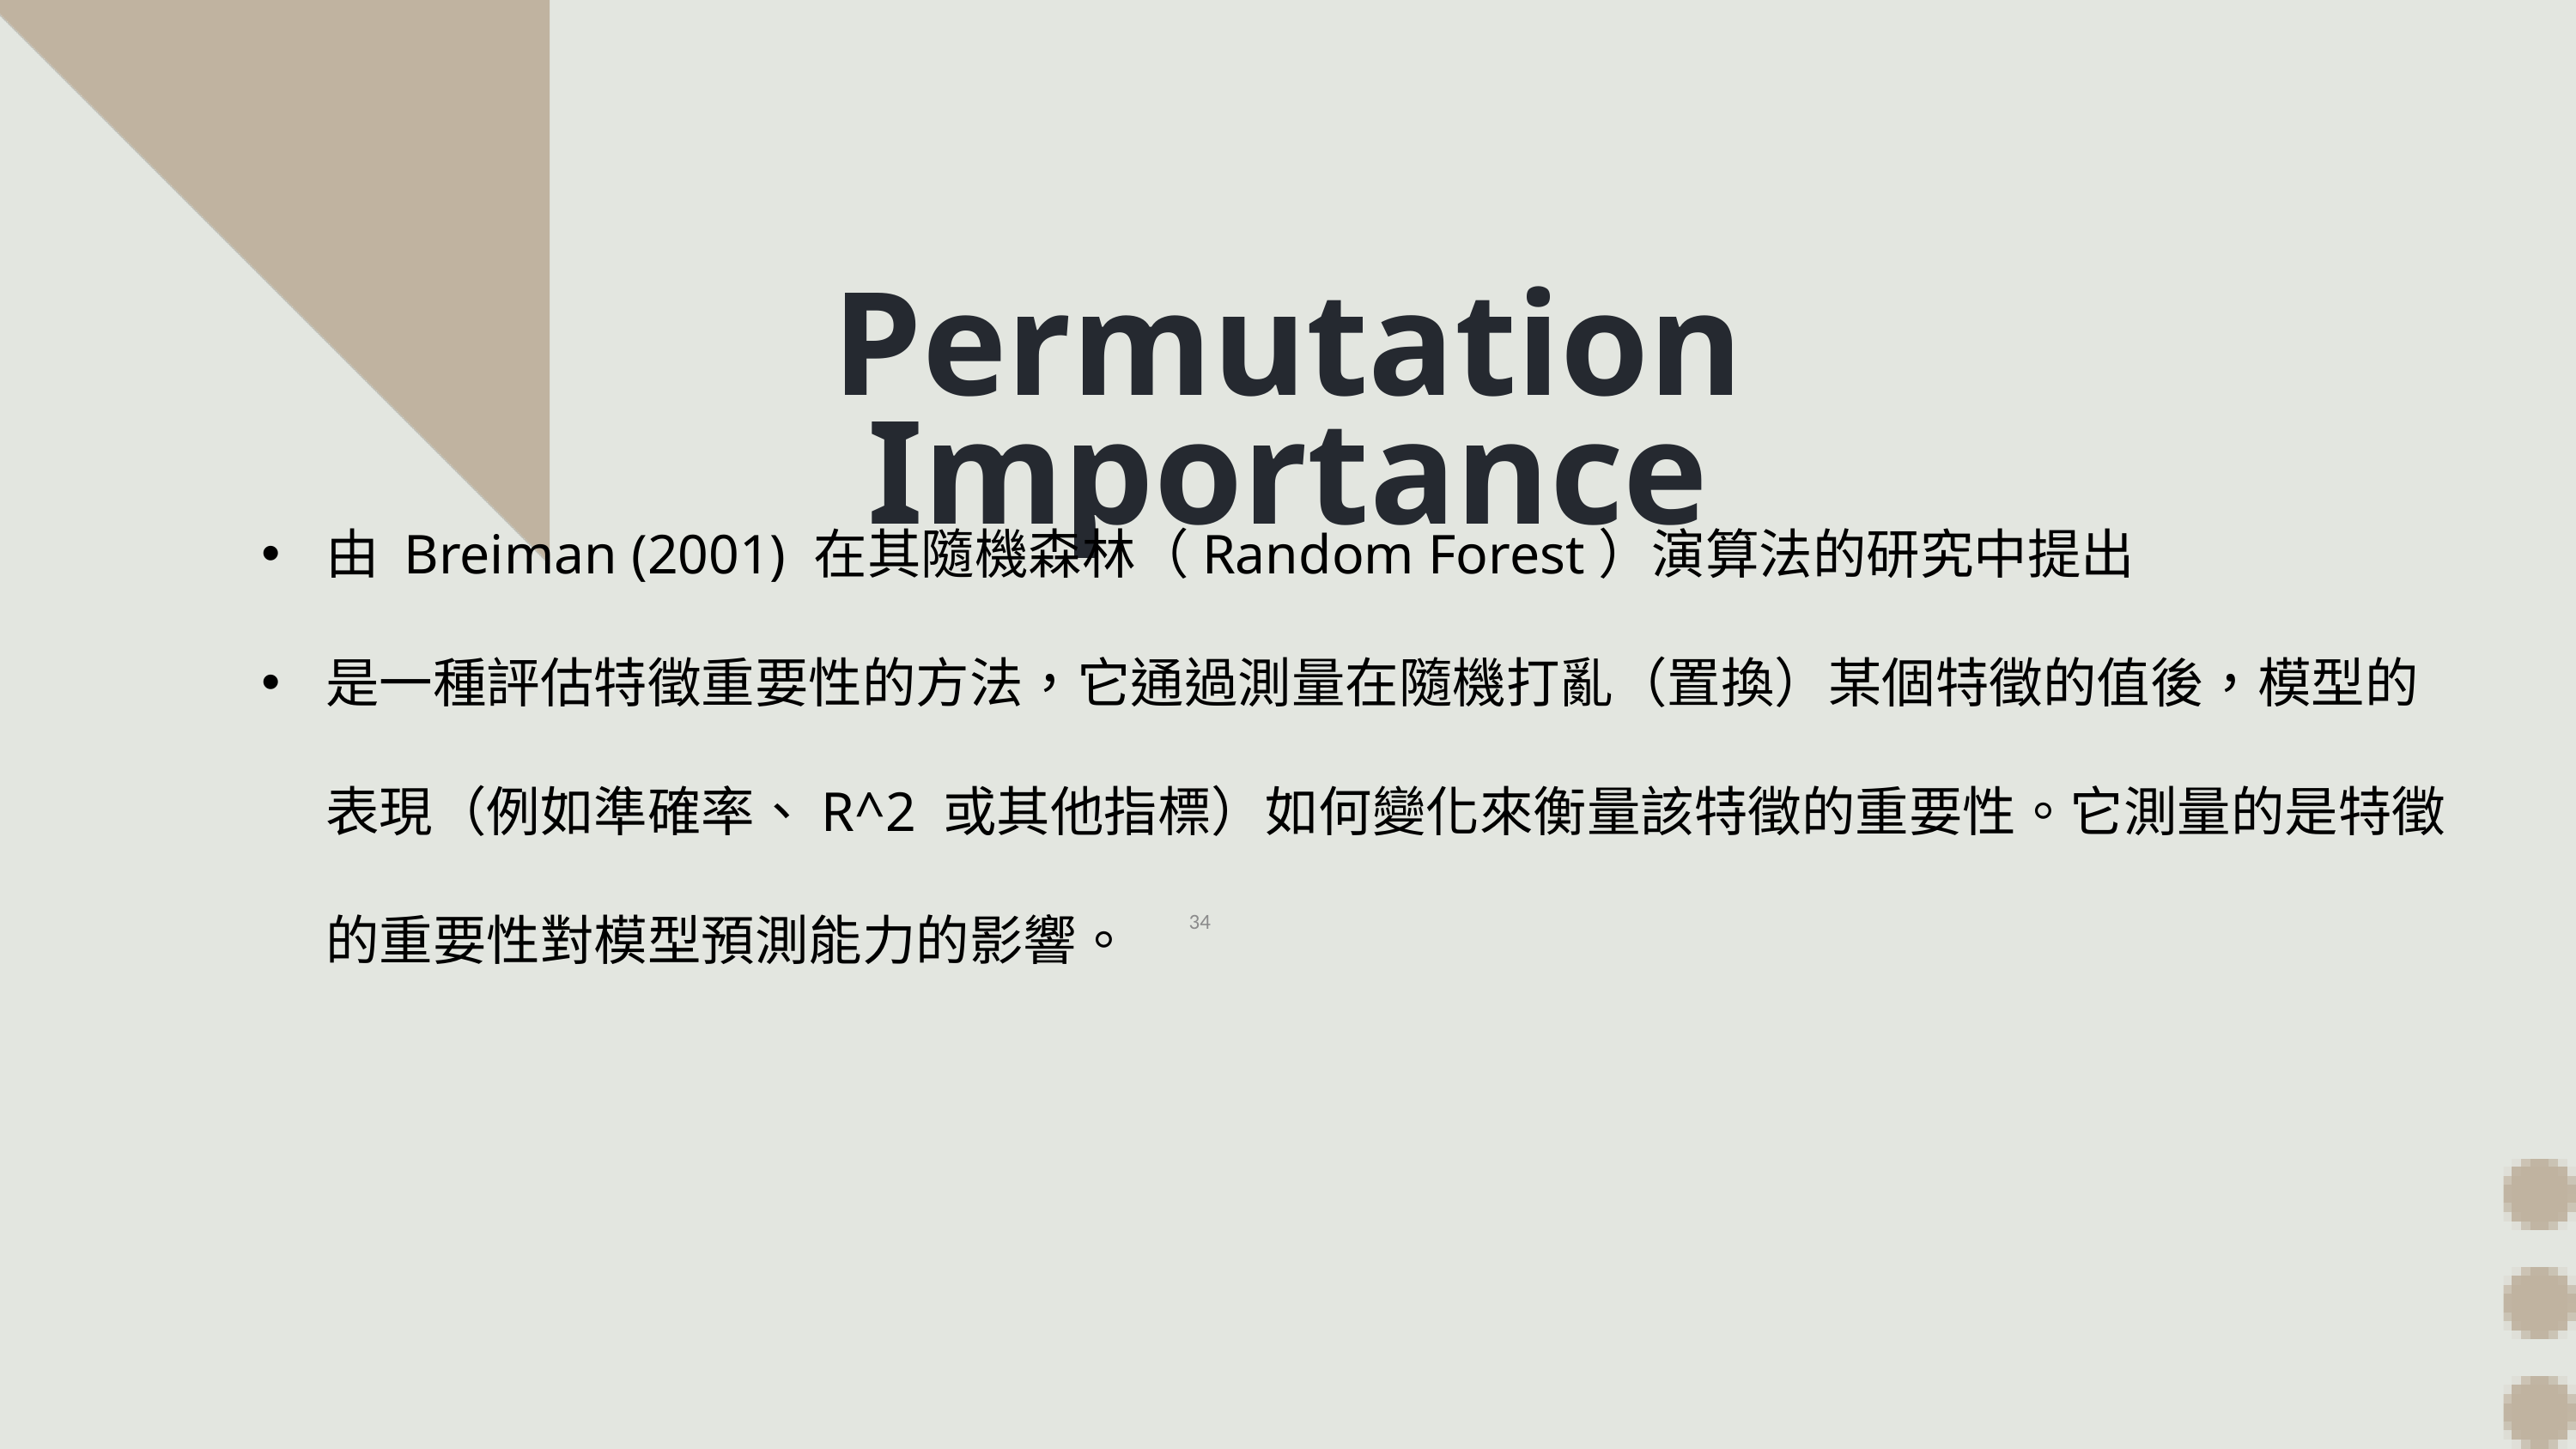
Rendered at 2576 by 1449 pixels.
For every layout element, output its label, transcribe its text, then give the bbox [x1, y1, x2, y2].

text_box 由 Breiman (2001) 在其隨機森林（Random Forest）演算法的研究中提出 是一種評估特徵重要性的方法，它通過測量在隨機打亂（置換）某個特徵的值後，模型的表現（例如準確率、R^2 或其他指標）如何變化來衡量該特徵的重要性。它測量的是特徵的重要性對模型預測能力的影響。 [261, 456, 2447, 1091]
text_box [0, 0, 550, 565]
text_box [2503, 1159, 2576, 1449]
text_box Permutation Importance [550, 294, 2154, 456]
slide_number 34 [922, 894, 1224, 947]
footer [440, 894, 848, 947]
